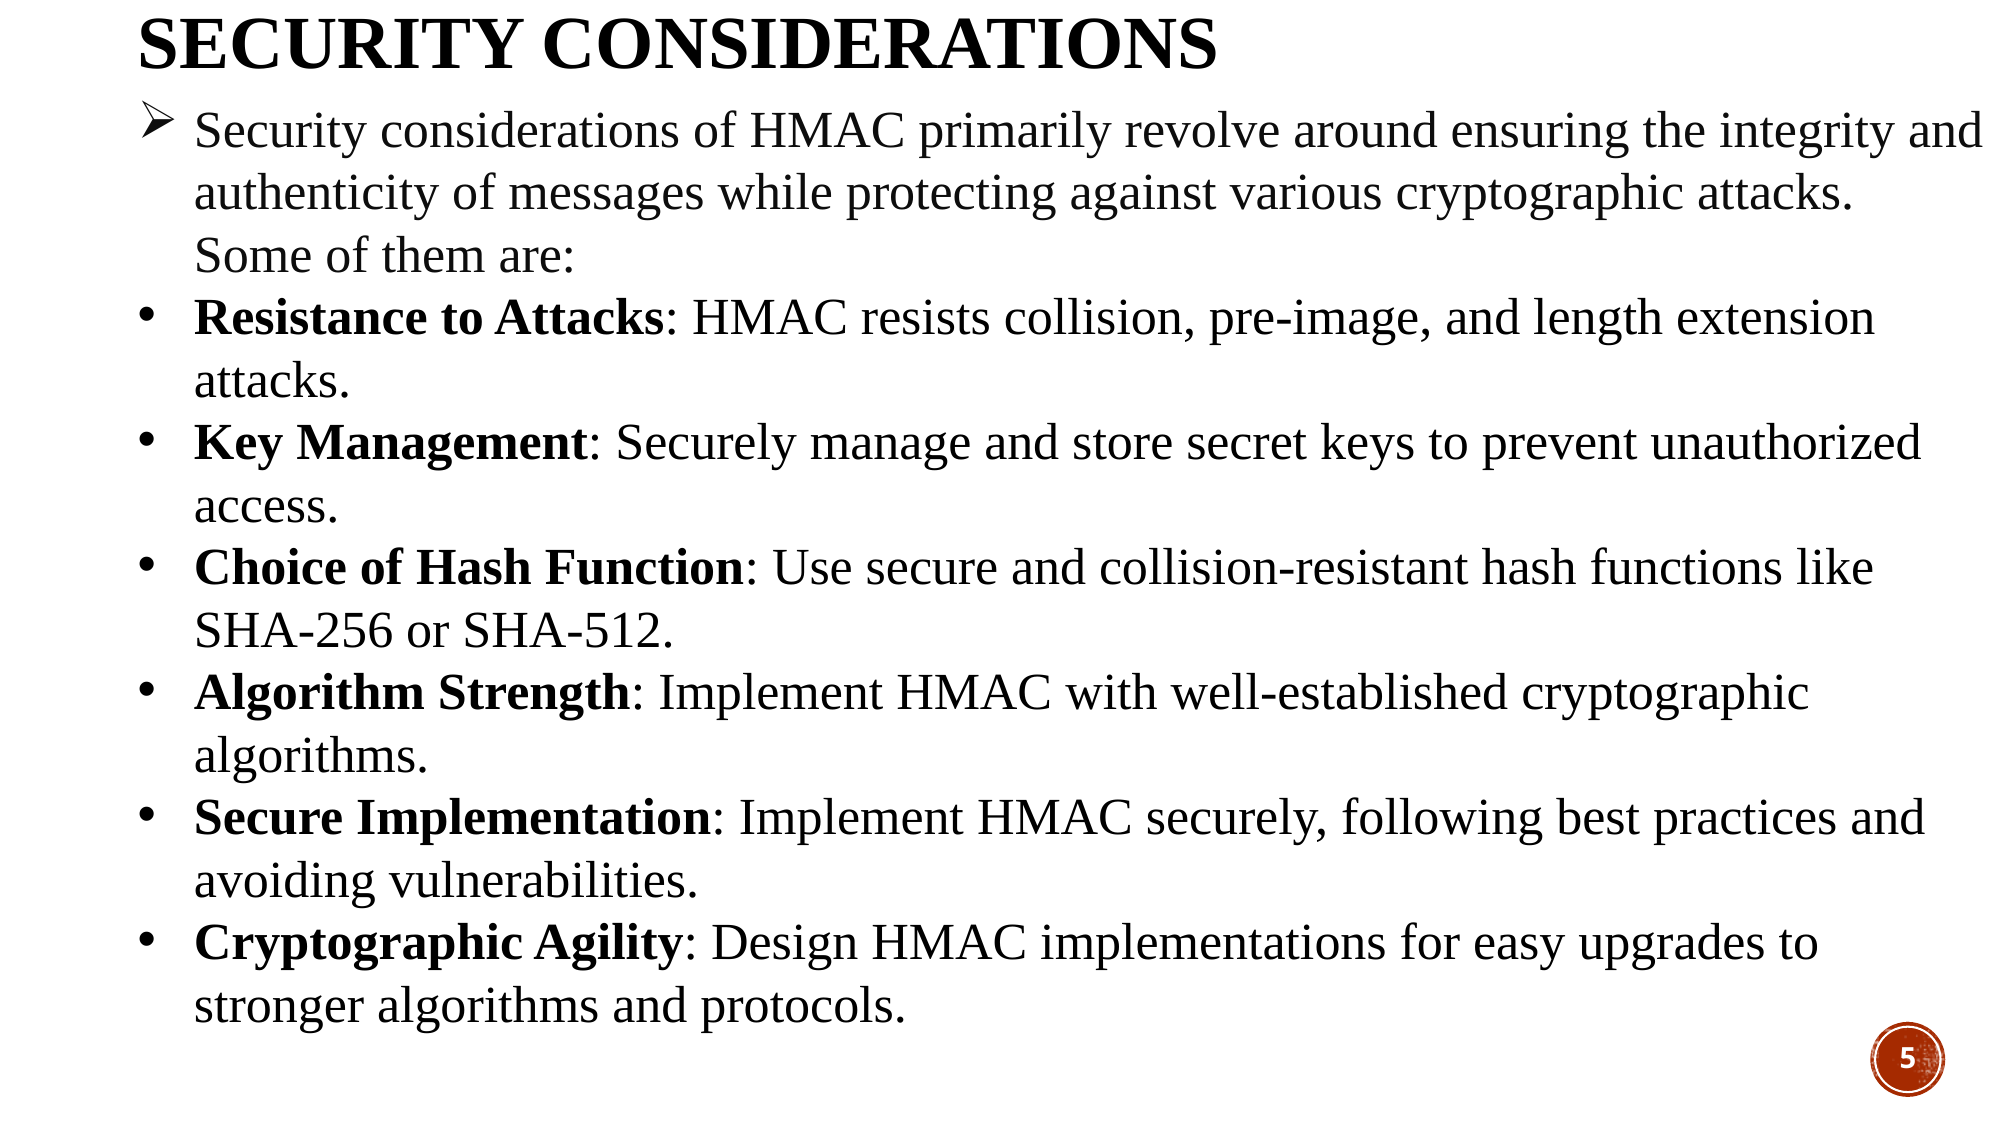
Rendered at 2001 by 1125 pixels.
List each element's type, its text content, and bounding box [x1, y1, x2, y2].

text_box Security considerations of HMAC primarily revolve around ensuring the integrity and authenticity of messages while protecting against various cryptographic attacks. Some of them are: Resistance to Attacks: HMAC resists collision, pre-image, and length extension attacks. Key Management: Securely manage and store secret keys to prevent unauthorized access. Choice of Hash Function: Use secure and collision-resistant hash functions like SHA-256 or SHA-512. Algorithm Strength: Implement HMAC with well-established cryptographic algorithms. Secure Implementation: Implement HMAC securely, following best practices and avoiding vulnerabilities. Cryptographic Agility: Design HMAC implementations for easy upgrades to stronger algorithms and protocols. [122, 87, 2000, 1103]
title Security Considerations [123, 0, 1323, 87]
slide_number 5 [1855, 1028, 1961, 1089]
